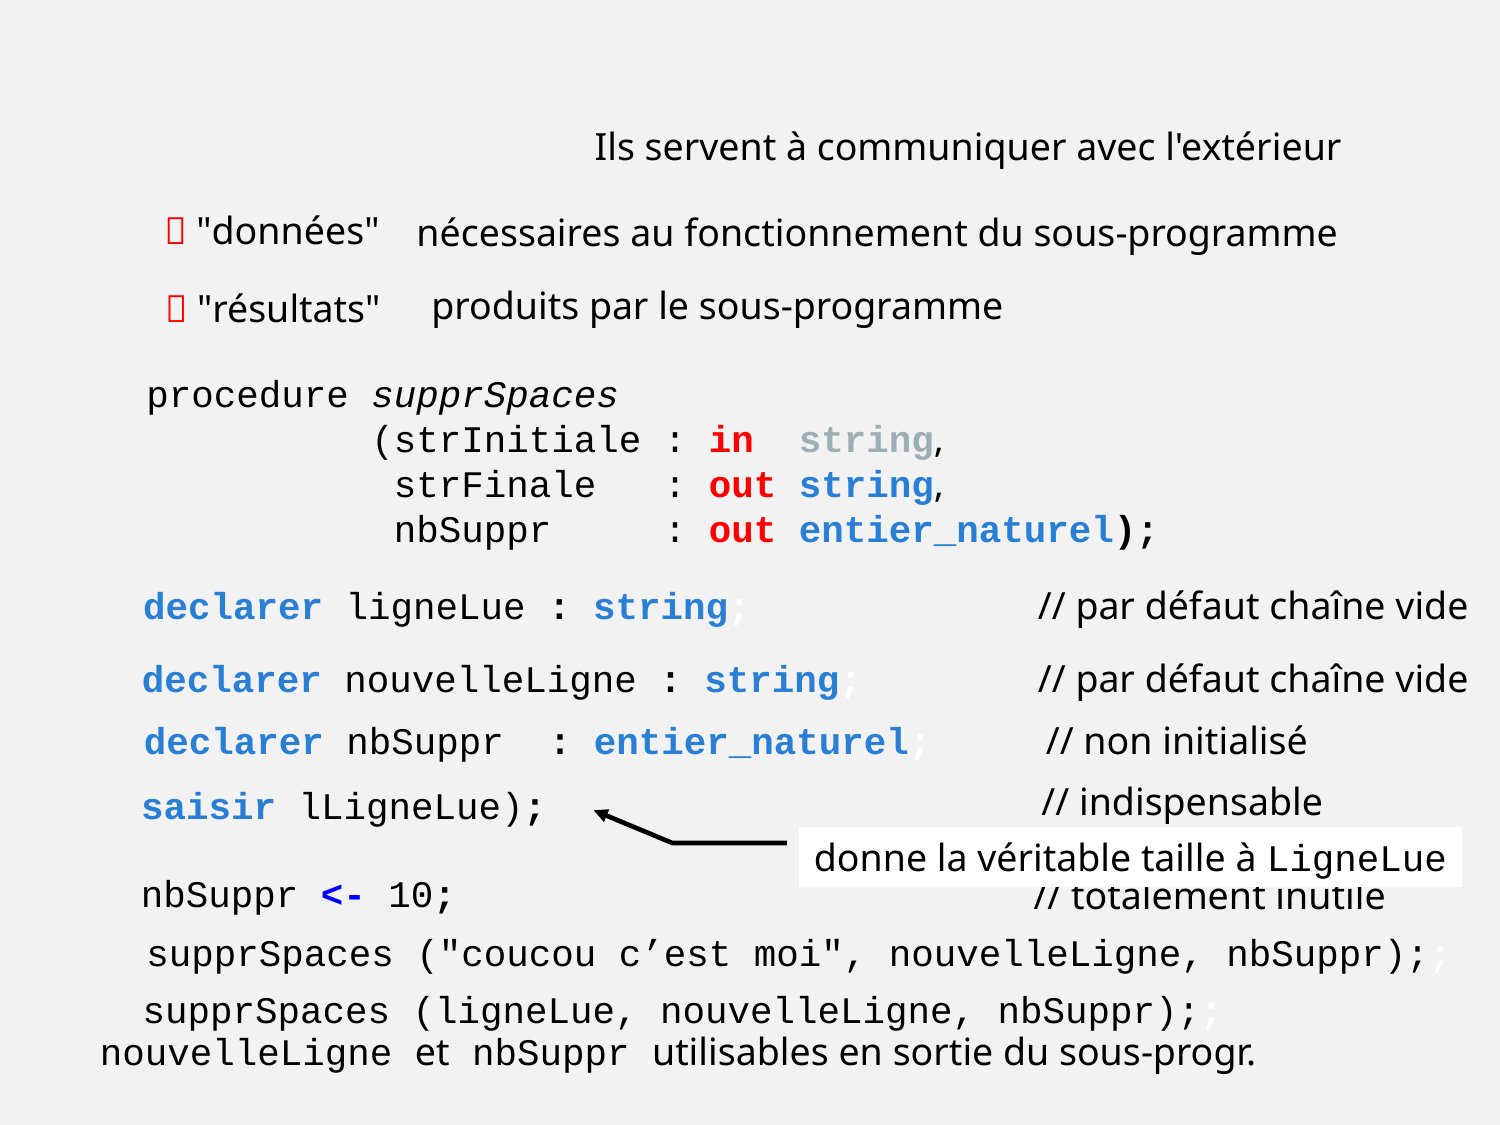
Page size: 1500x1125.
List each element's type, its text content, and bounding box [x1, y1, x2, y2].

text_box supprSpaces (ligneLue, nouvelleLigne, nbSuppr);; [127, 979, 1238, 1020]
text_box nécessaires au fonctionnement du sous-programme [401, 201, 1354, 262]
text_box donne la véritable taille à LigneLue [799, 827, 1462, 887]
text_box declarer nbSuppr : entier_naturel; [129, 709, 947, 770]
text_box declarer nouvelleLigne : string; [127, 647, 877, 708]
text_box // non initialisé [1031, 709, 1324, 770]
text_box supprSpaces ("coucou c’est moi", nouvelleLigne, nbSuppr);; [131, 921, 1467, 982]
text_box nouvelleLigne et nbSuppr utilisables en sortie du sous-progr. [85, 1020, 1272, 1081]
text_box donne la véritable taille à LigneLue [593, 809, 787, 844]
text_box // par défaut chaîne vide [1023, 574, 1484, 635]
text_box produits par le sous-programme [416, 274, 1019, 335]
text_box  "résultats" [150, 277, 396, 338]
text_box Ils servent à communiquer avec l'extérieur [579, 115, 1367, 176]
text_box declarer ligneLue : string; [128, 574, 766, 635]
text_box procedure supprSpaces (strInitiale : in string, strFinale : out string, nbSuppr : out entier_naturel); [131, 362, 1174, 558]
text_box // indispensable [1026, 771, 1339, 827]
text_box saisir lLigneLue); [126, 774, 561, 835]
text_box // totalement inutile [1018, 887, 1401, 921]
text_box  "données" [149, 199, 395, 260]
text_box nbSuppr <- 10; [126, 862, 471, 923]
text_box // par défaut chaîne vide [1023, 647, 1484, 708]
